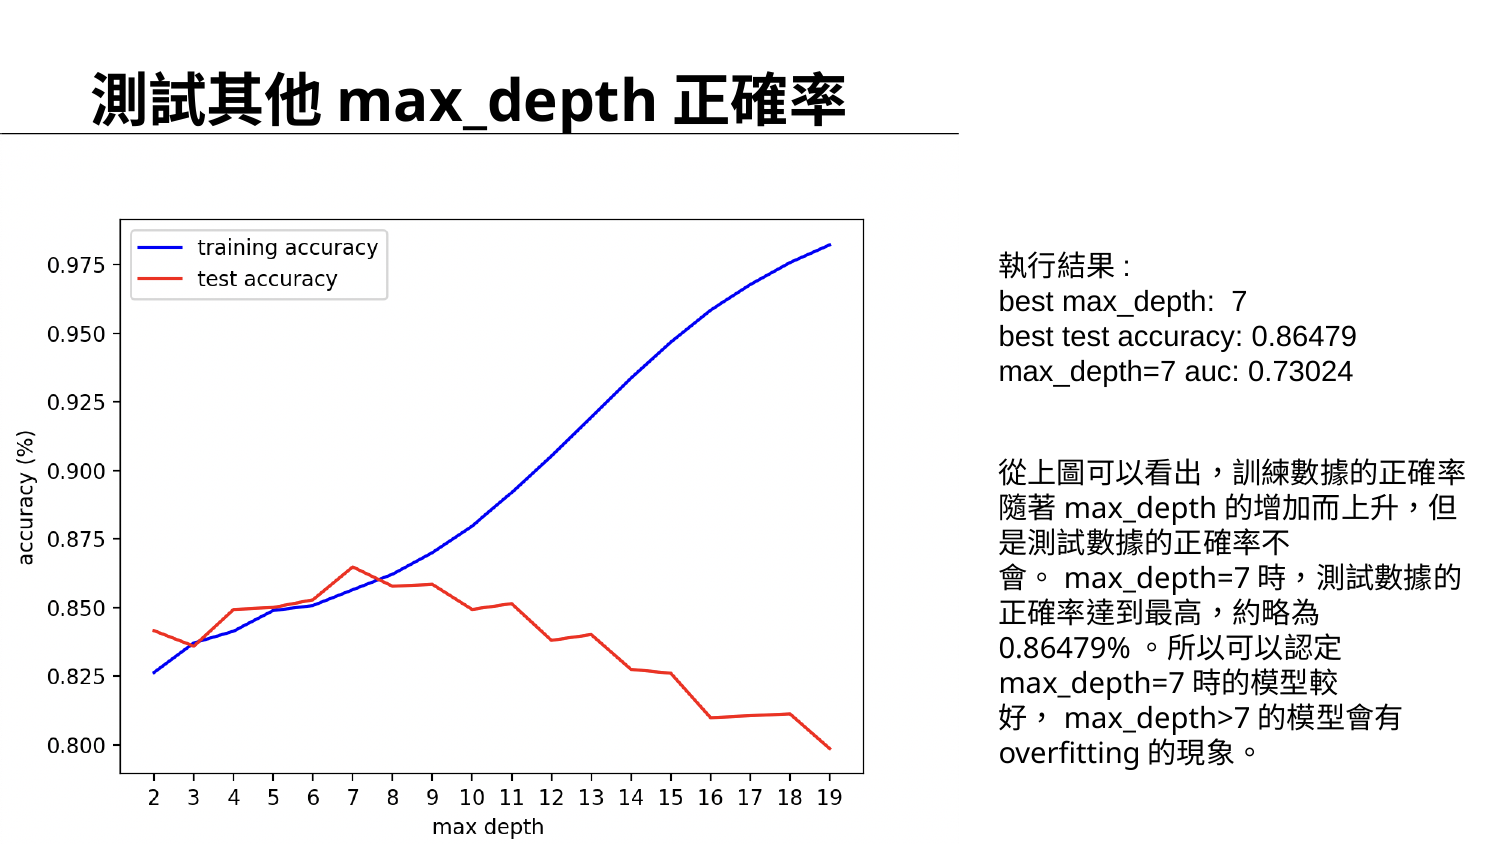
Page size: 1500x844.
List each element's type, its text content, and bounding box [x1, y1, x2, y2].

title 測試其他max_depth正確率 [75, 67, 1425, 129]
picture [0, 132, 960, 844]
text_box 執行結果: best max_depth: 7 best test accuracy: 0.86479 max_depth=7 auc: 0.73024 [983, 239, 1373, 395]
text_box 從上圖可以看出，訓練數據的正確率隨著max_depth的增加而上升，但是測試數據的正確率不會。max_depth=7時，測試數據的正確率達到最高，約略為0.86479%。所以可以認定max_depth=7時的模型較好，max_depth>7的模型會有overfitting的現象。 [983, 447, 1484, 777]
